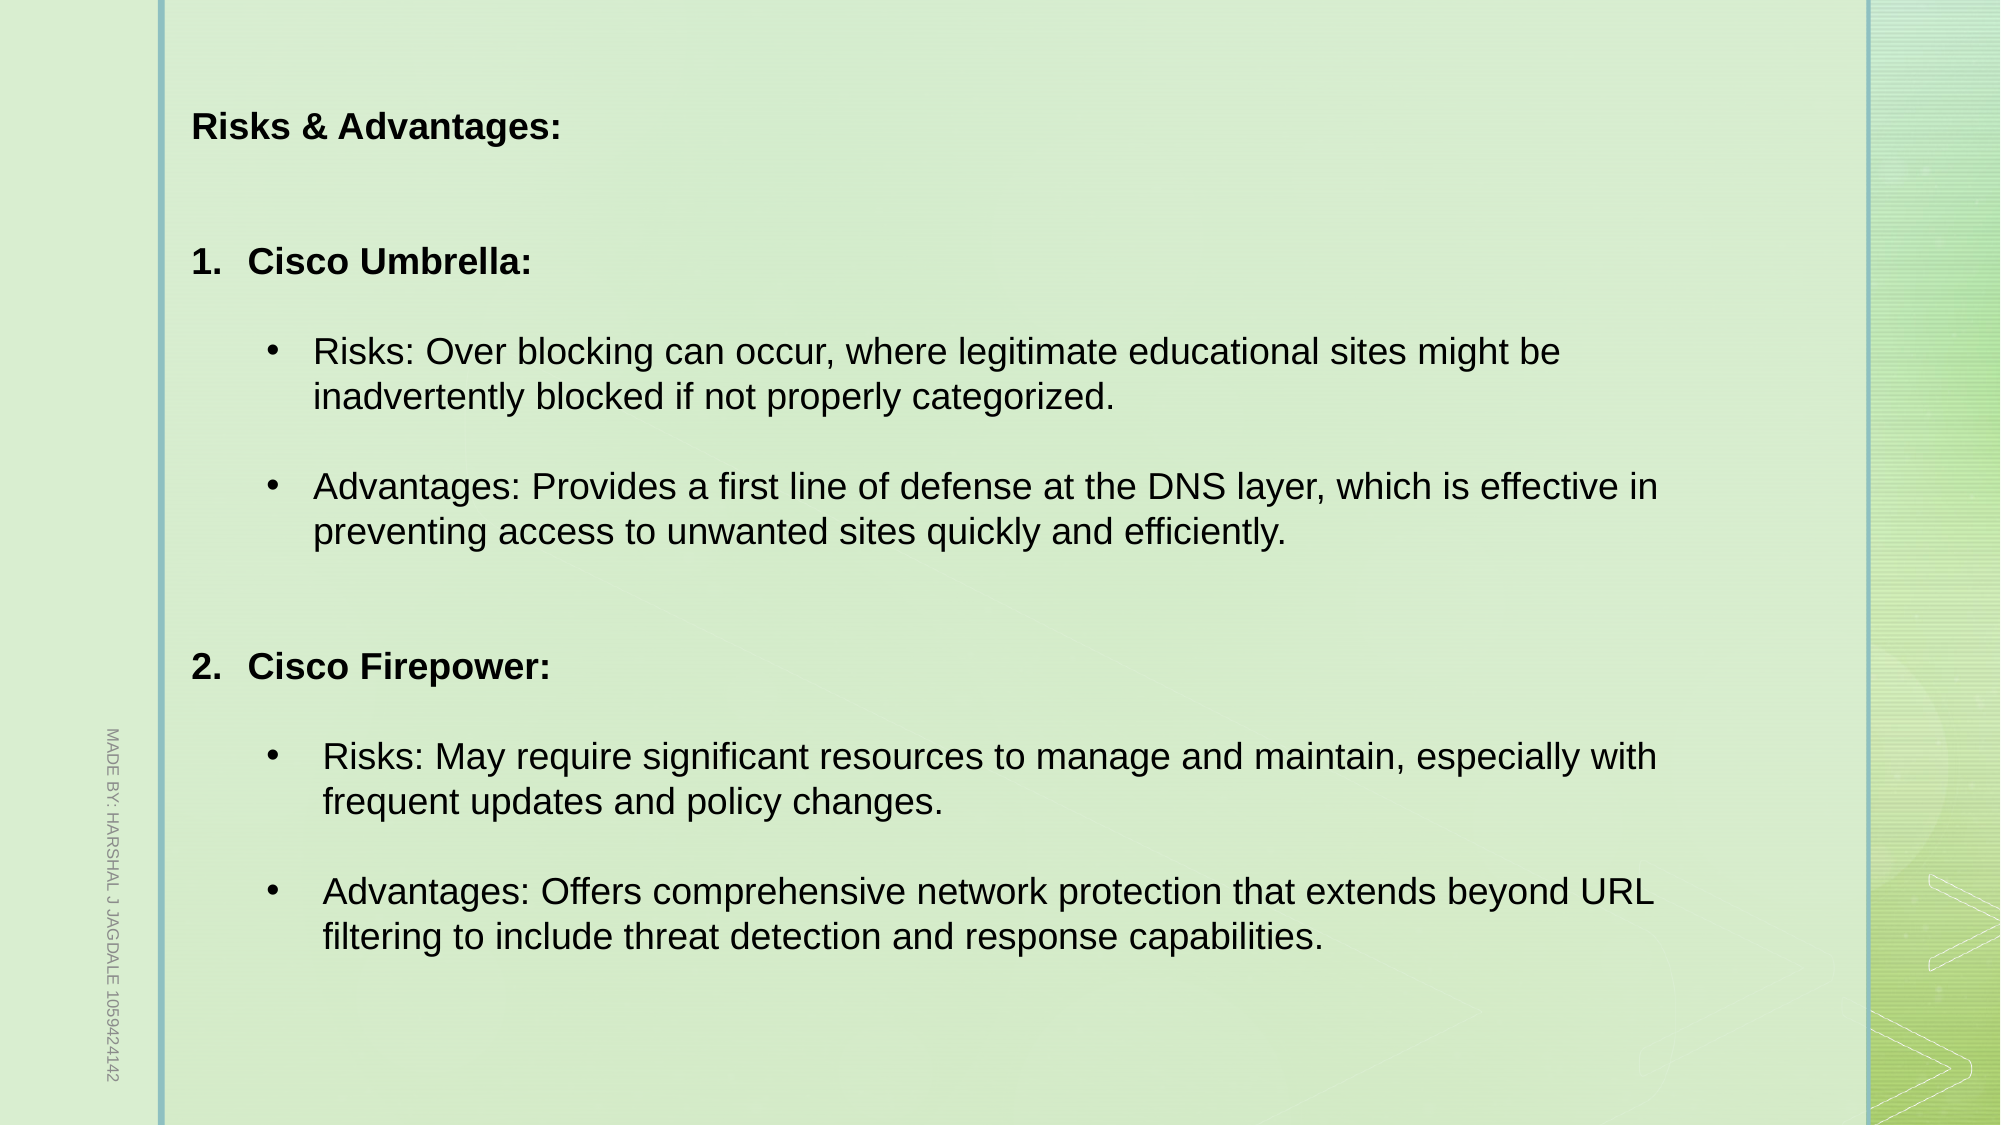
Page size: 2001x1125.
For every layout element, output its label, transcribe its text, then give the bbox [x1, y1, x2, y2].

text_box Risks & Advantages: Cisco Umbrella: Risks: Over blocking can occur, where legitimate educational sites might be inadvertently blocked if not properly categorized. Advantages: Provides a first line of defense at the DNS layer, which is effective in preventing access to unwanted sites quickly and efficiently. Cisco Firepower: Risks: May require significant resources to manage and maintain, especially with frequent updates and policy changes. Advantages: Offers comprehensive network protection that extends beyond URL filtering to include threat detection and response capabilities. [176, 94, 1794, 965]
picture [1871, 0, 2001, 1125]
footer MADE BY: HARSHAL J JAGDALE 1059424142 [101, 132, 131, 1098]
